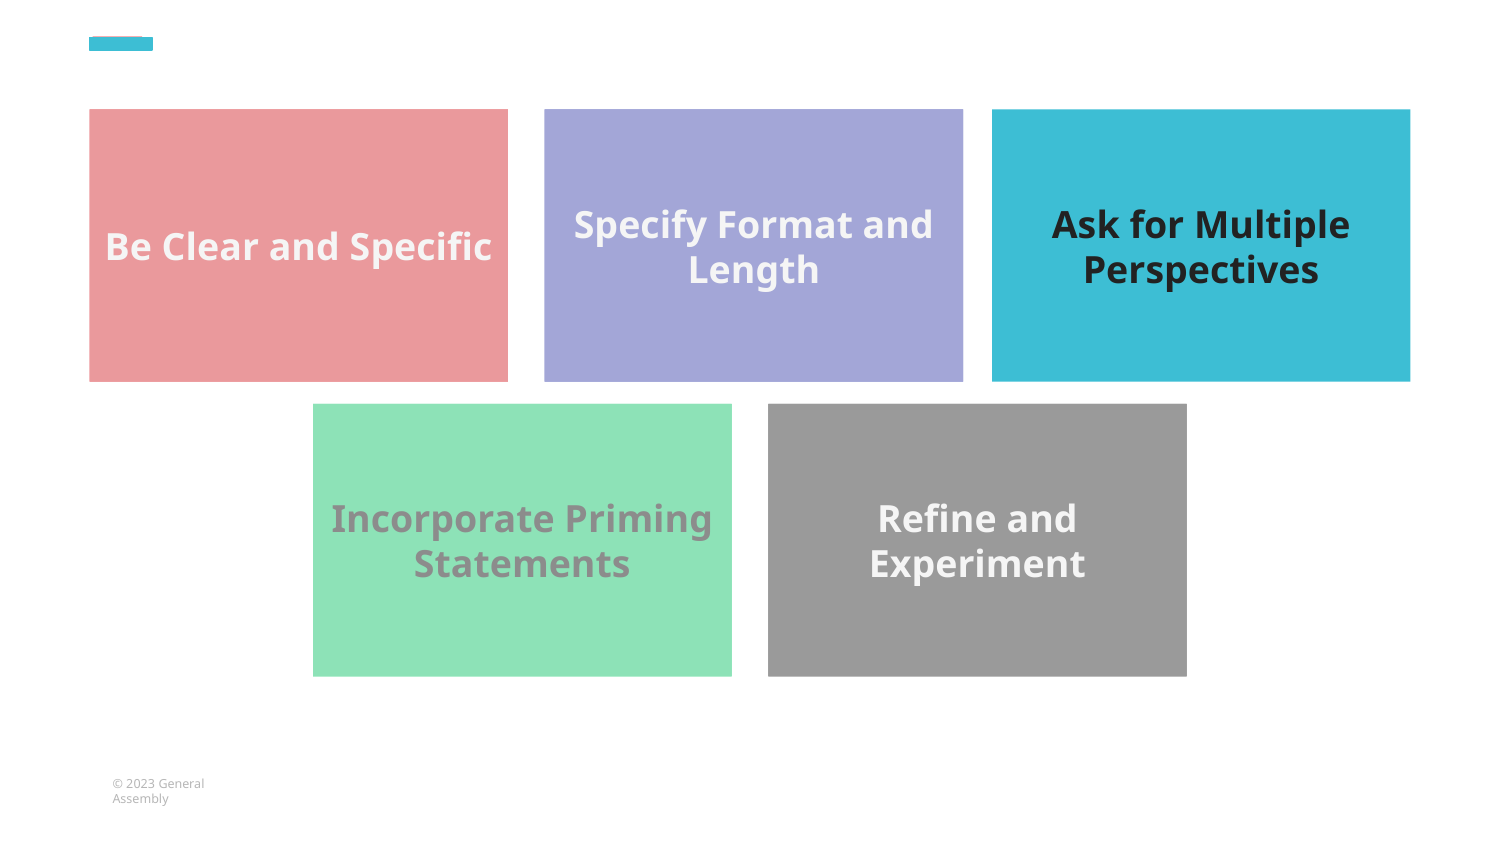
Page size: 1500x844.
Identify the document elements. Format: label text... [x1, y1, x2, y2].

text_box [768, 403, 1187, 677]
text_box [89, 109, 508, 382]
text_box [313, 403, 732, 677]
text_box [544, 109, 964, 382]
text_box Ask for Multiple Perspectives [992, 109, 1411, 382]
text_box [89, 37, 152, 50]
